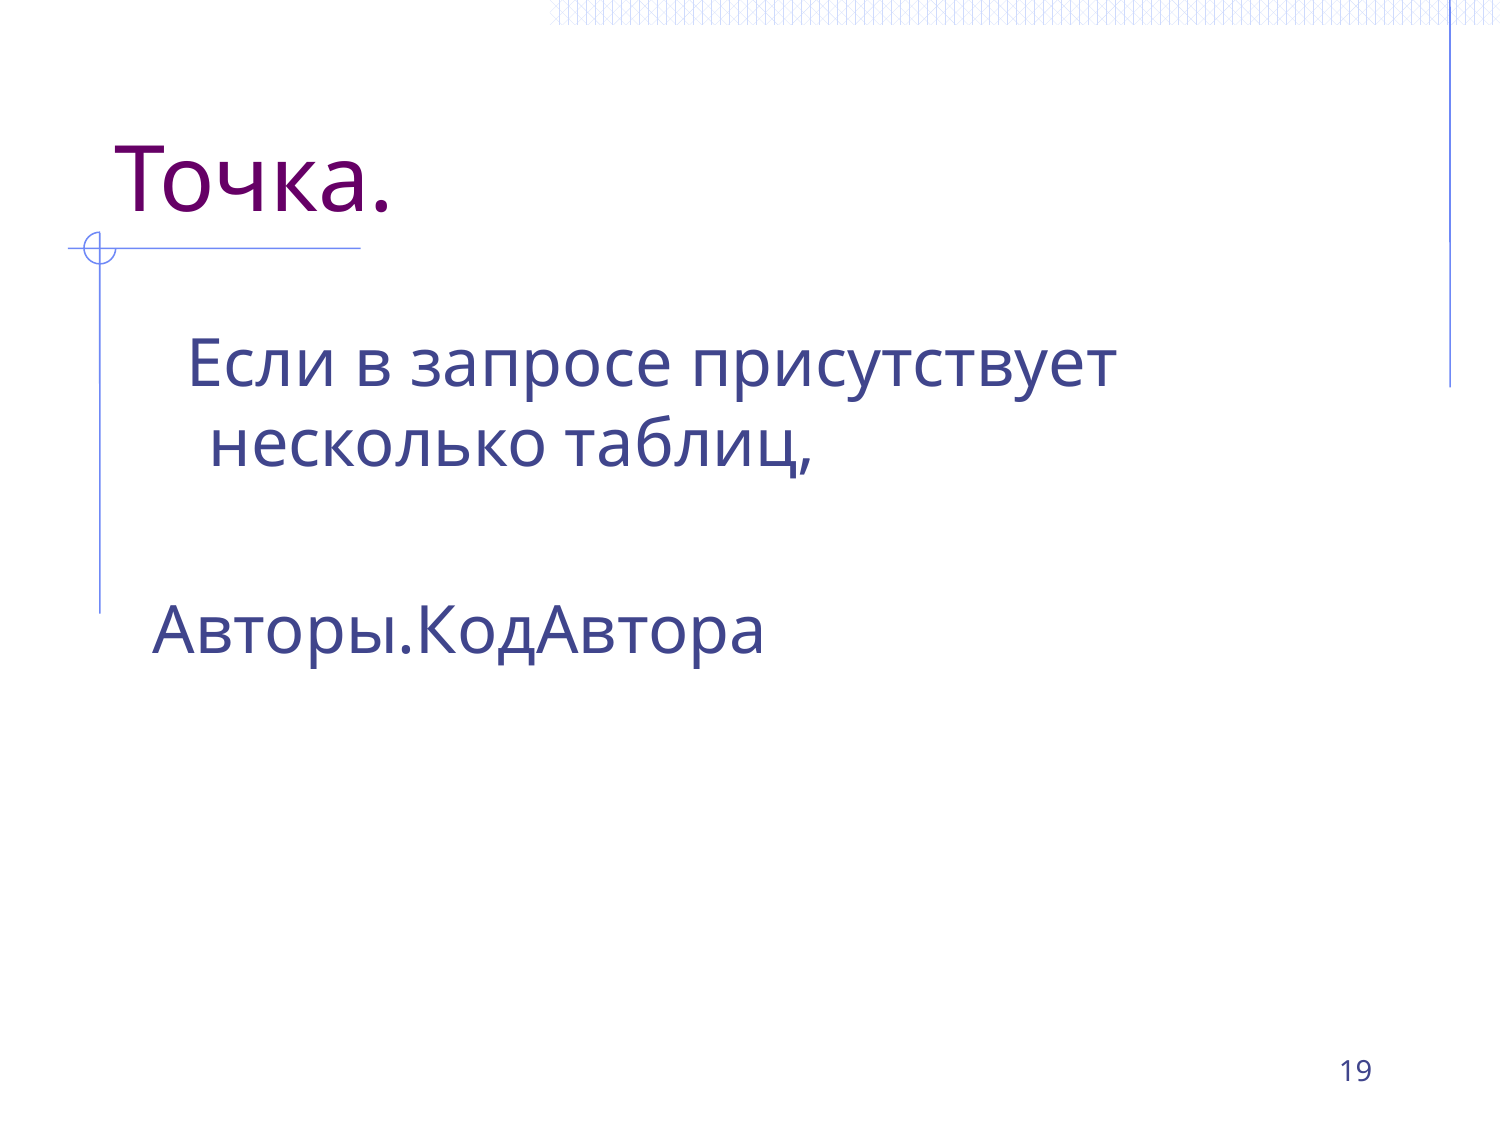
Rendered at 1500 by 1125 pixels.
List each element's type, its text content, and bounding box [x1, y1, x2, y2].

title Точка. [99, 50, 1375, 238]
slide_number 19 [1074, 1025, 1388, 1100]
list Если в запросе присутствует несколько таблиц, Авторы.КодАвтора [137, 312, 1413, 988]
